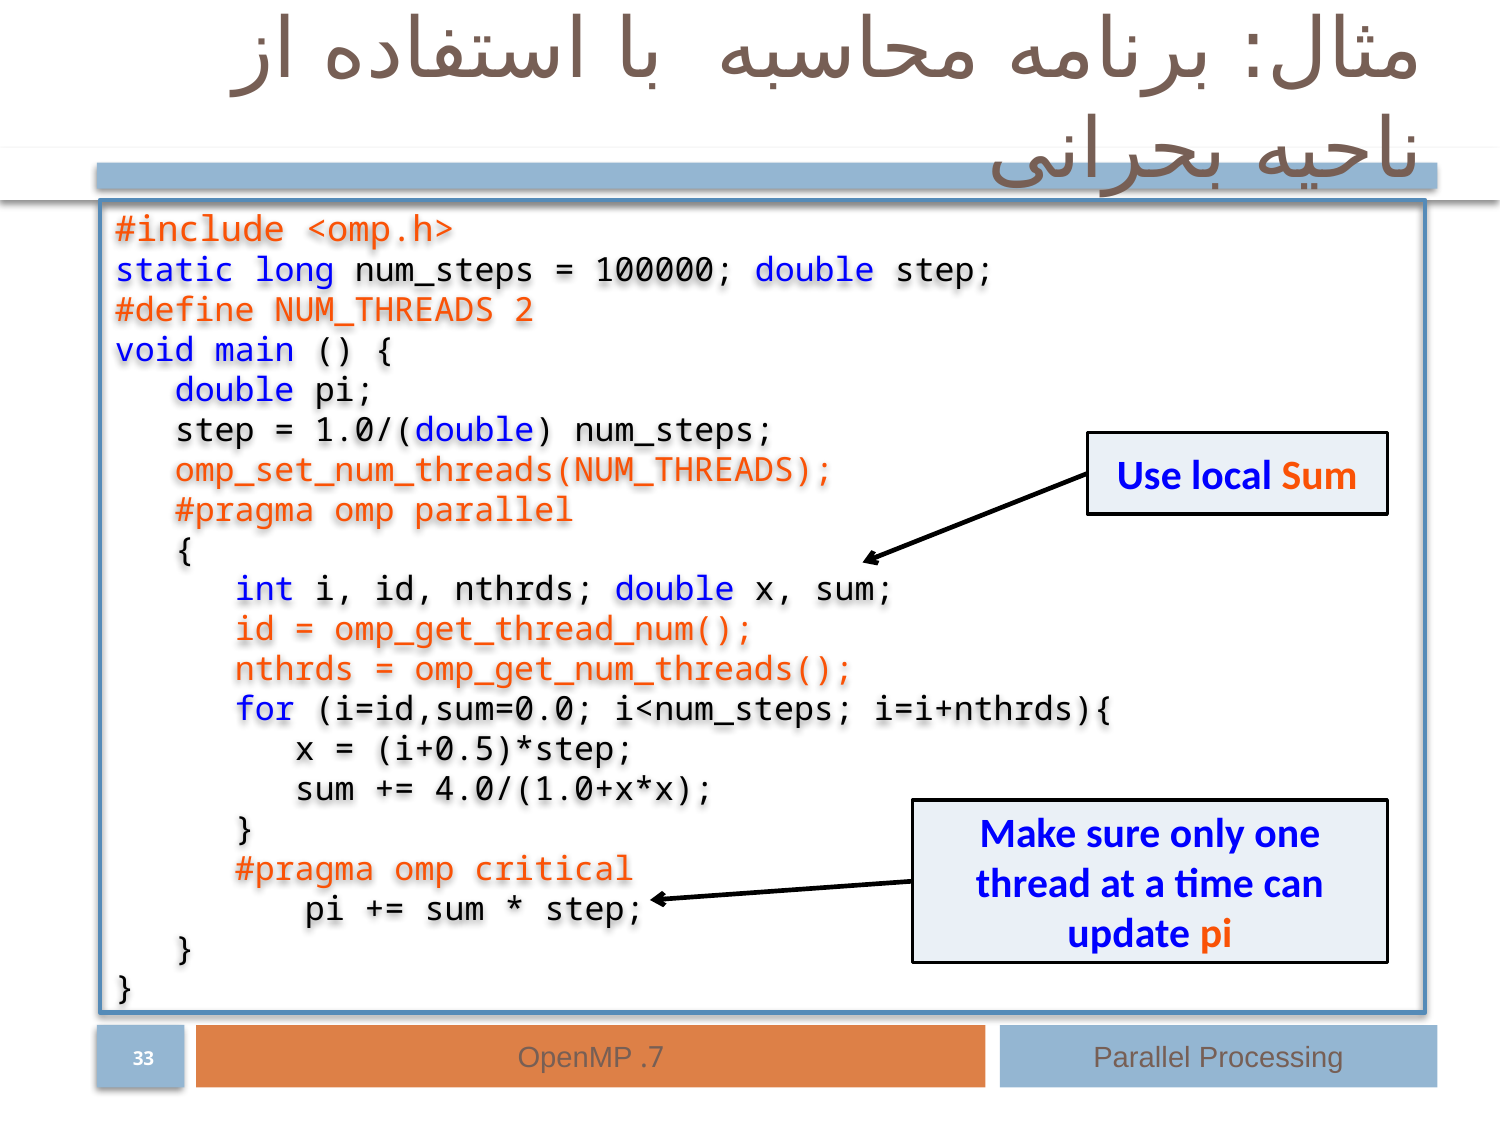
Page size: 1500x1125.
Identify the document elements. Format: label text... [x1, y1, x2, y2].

text_box Use local Sum [1086, 431, 1389, 516]
slide_number Parallel Processing [999, 1025, 1438, 1088]
footer 7. OpenMP [196, 1025, 986, 1088]
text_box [649, 880, 913, 901]
text_box #include <omp.h> static long num_steps = 100000; double step; #define NUM_THREADS 2 void main () { double pi; step = 1.0/(double) num_steps; omp_set_num_threads(NUM_THREADS); #pragma omp parallel { int i, id, nthrds; double x, sum; id = omp_get_thread_num(); nthrds = omp_get_num_threads(); for (i=id,sum=0.0; i<num_steps; i=i+nthrds){ x = (i+0.5)*step; sum += 4.0/(1.0+x*x); } #pragma omp critical pi += sum * step; } } [99, 199, 1426, 1013]
text_box Make sure only one thread at a time can update pi [911, 798, 1389, 964]
slide_number 33 [99, 1038, 188, 1079]
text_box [862, 473, 1088, 563]
